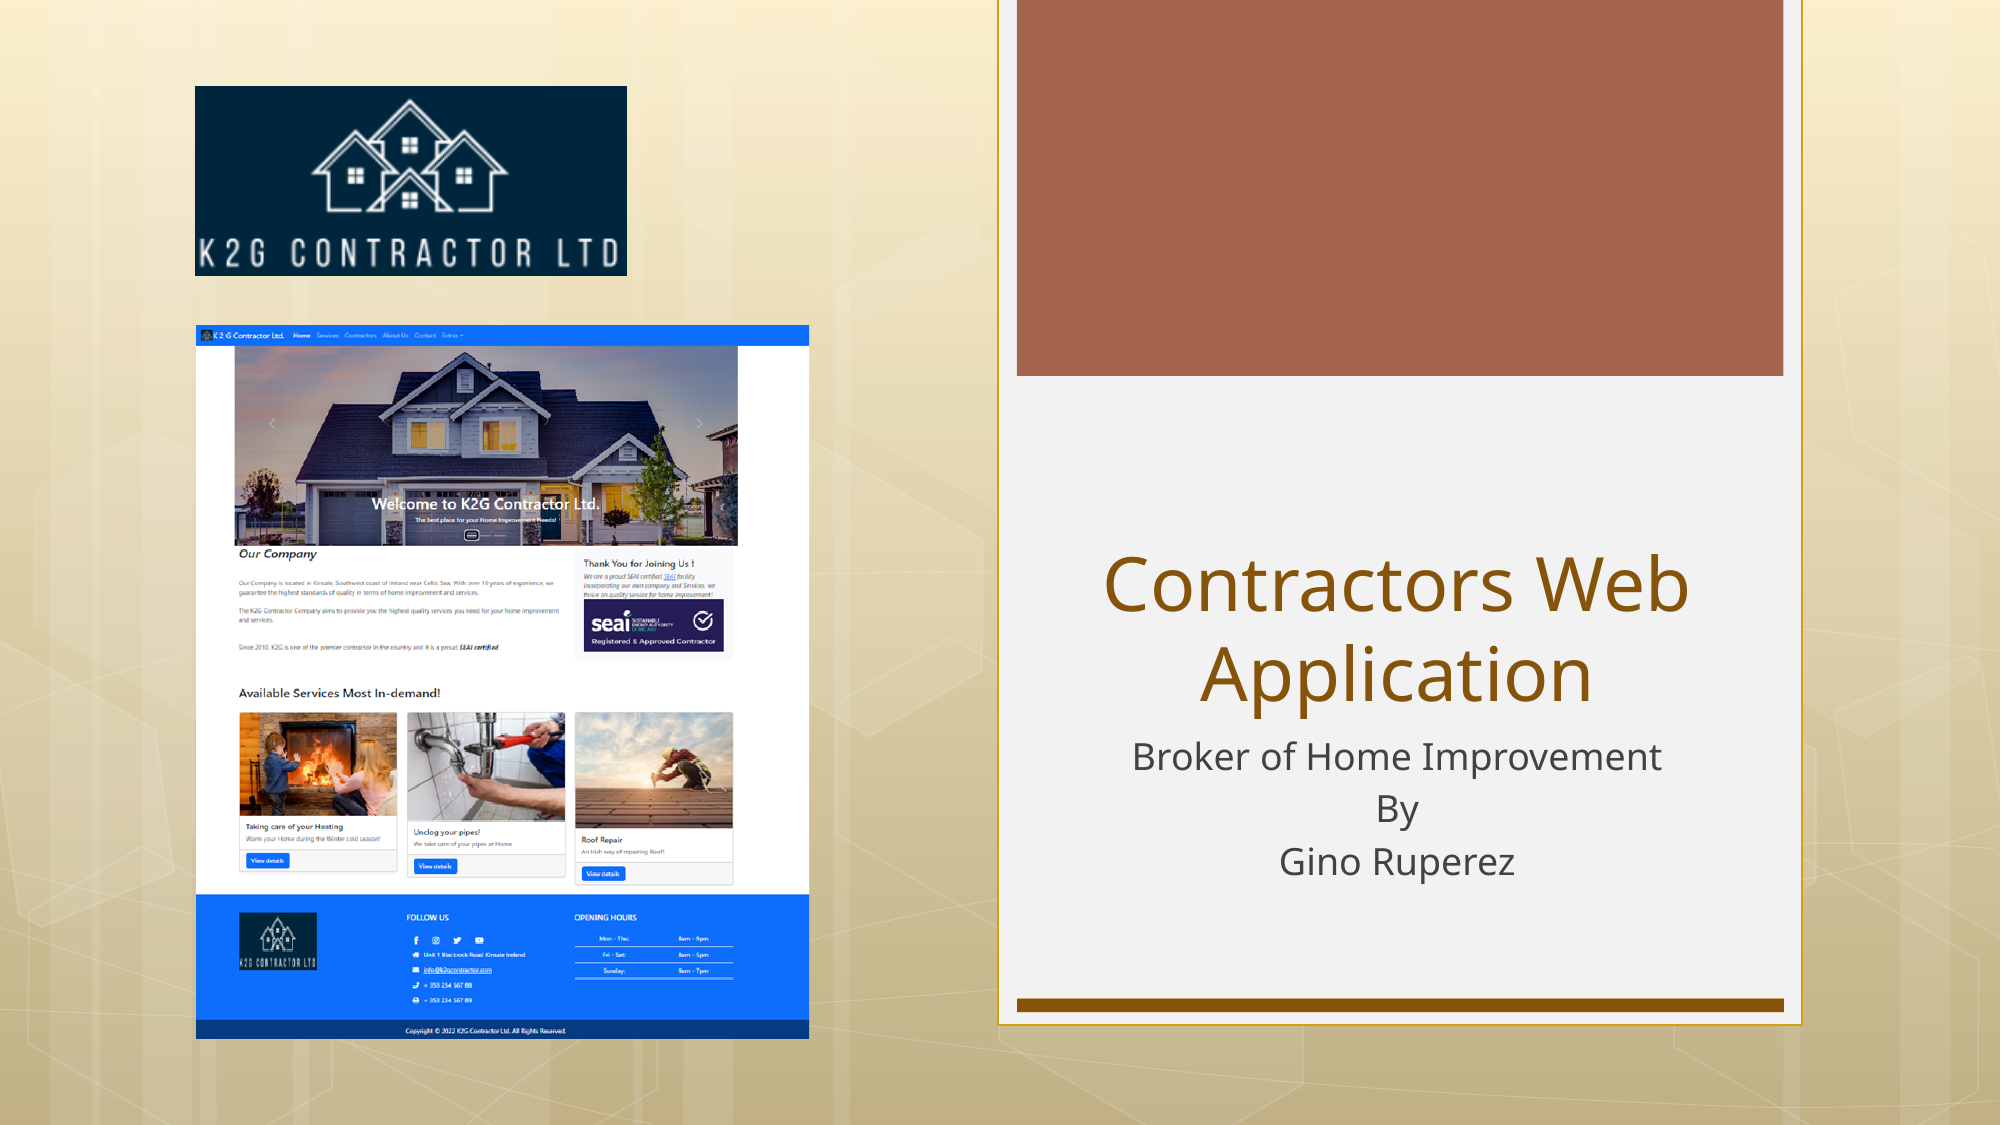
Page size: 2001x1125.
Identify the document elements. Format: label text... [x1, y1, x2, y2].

picture [195, 86, 627, 276]
title Contractors Web Application [1035, 444, 1760, 724]
picture [196, 325, 810, 1039]
subtitle Broker of Home Improvement By Gino Ruperez [1035, 725, 1760, 933]
